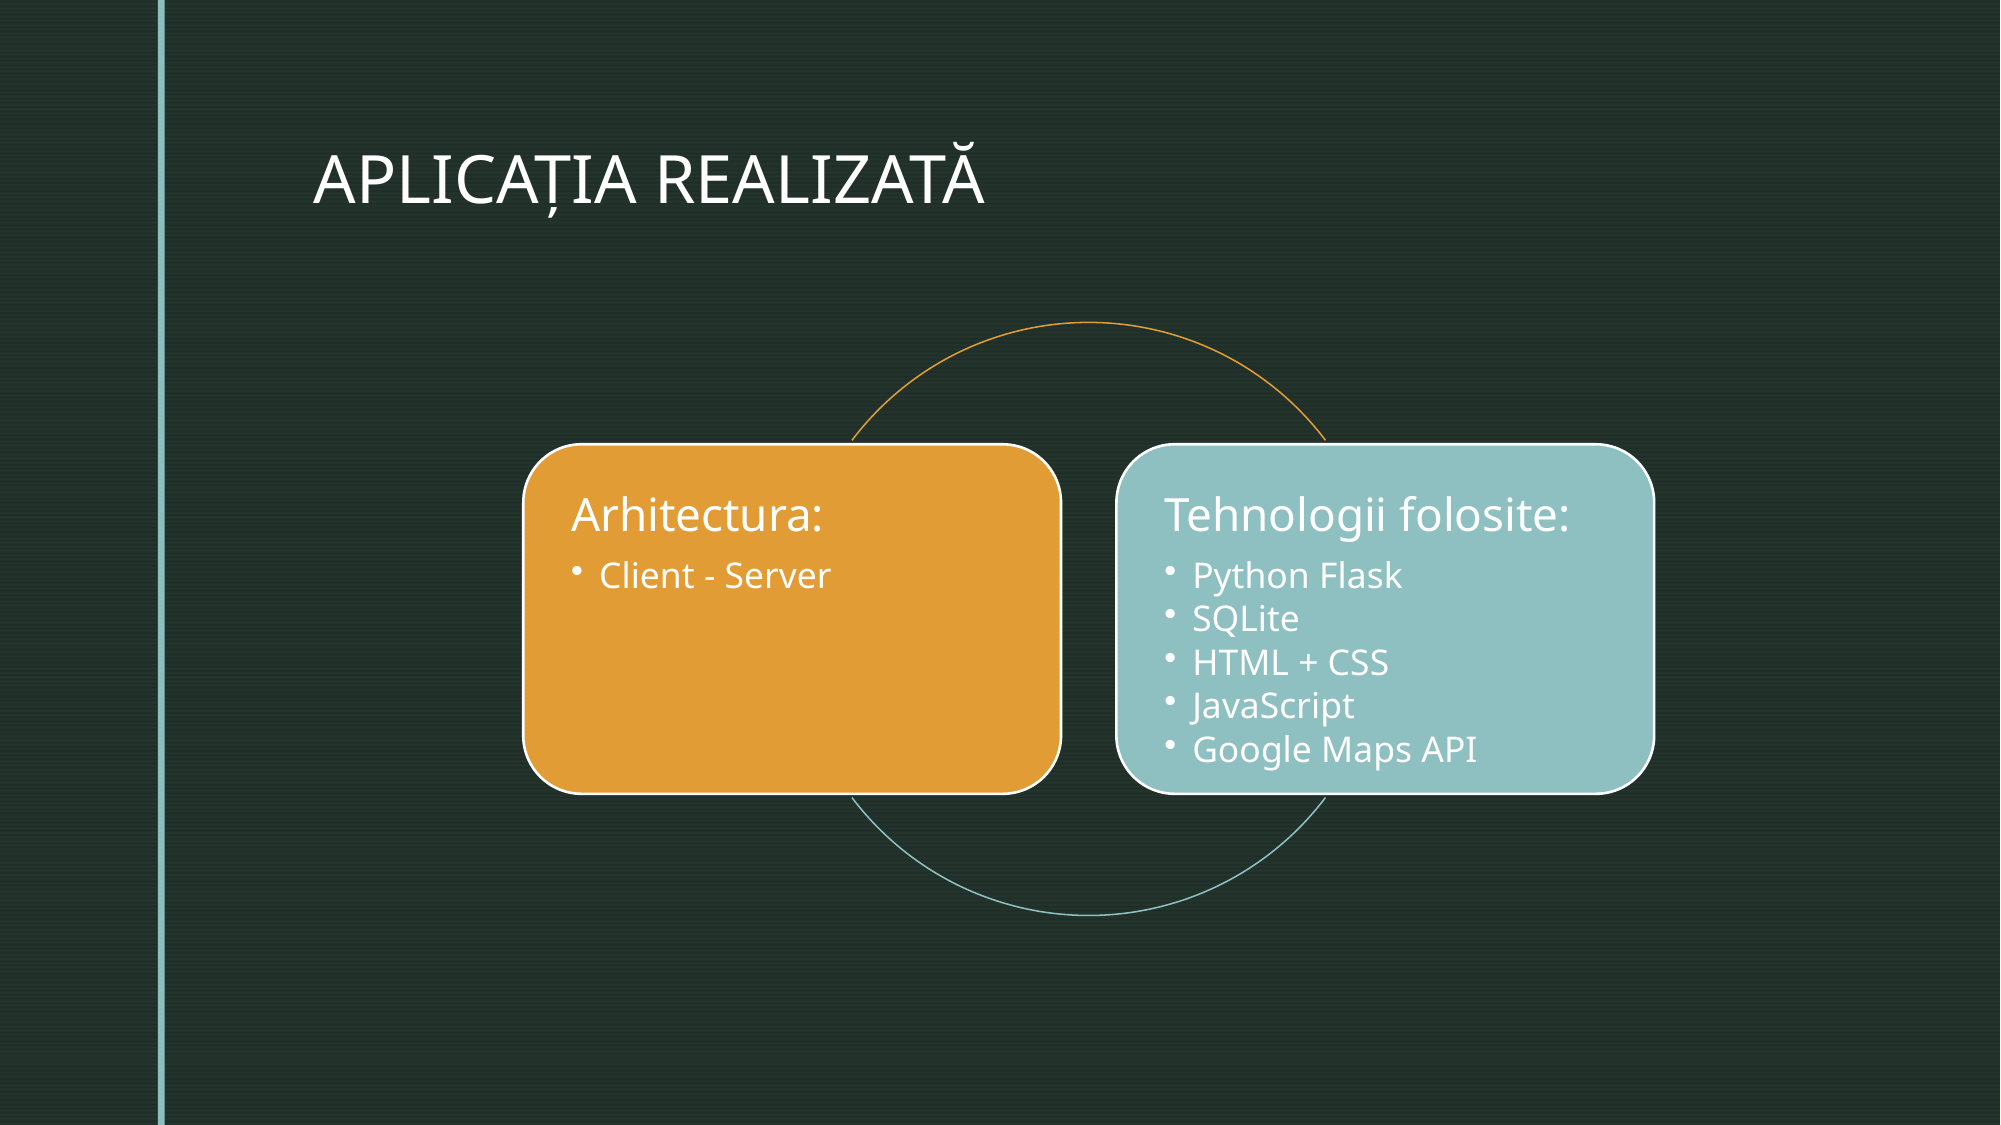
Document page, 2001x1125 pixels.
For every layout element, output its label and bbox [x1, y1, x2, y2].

list [298, 257, 1879, 981]
picture [0, 0, 2001, 1125]
